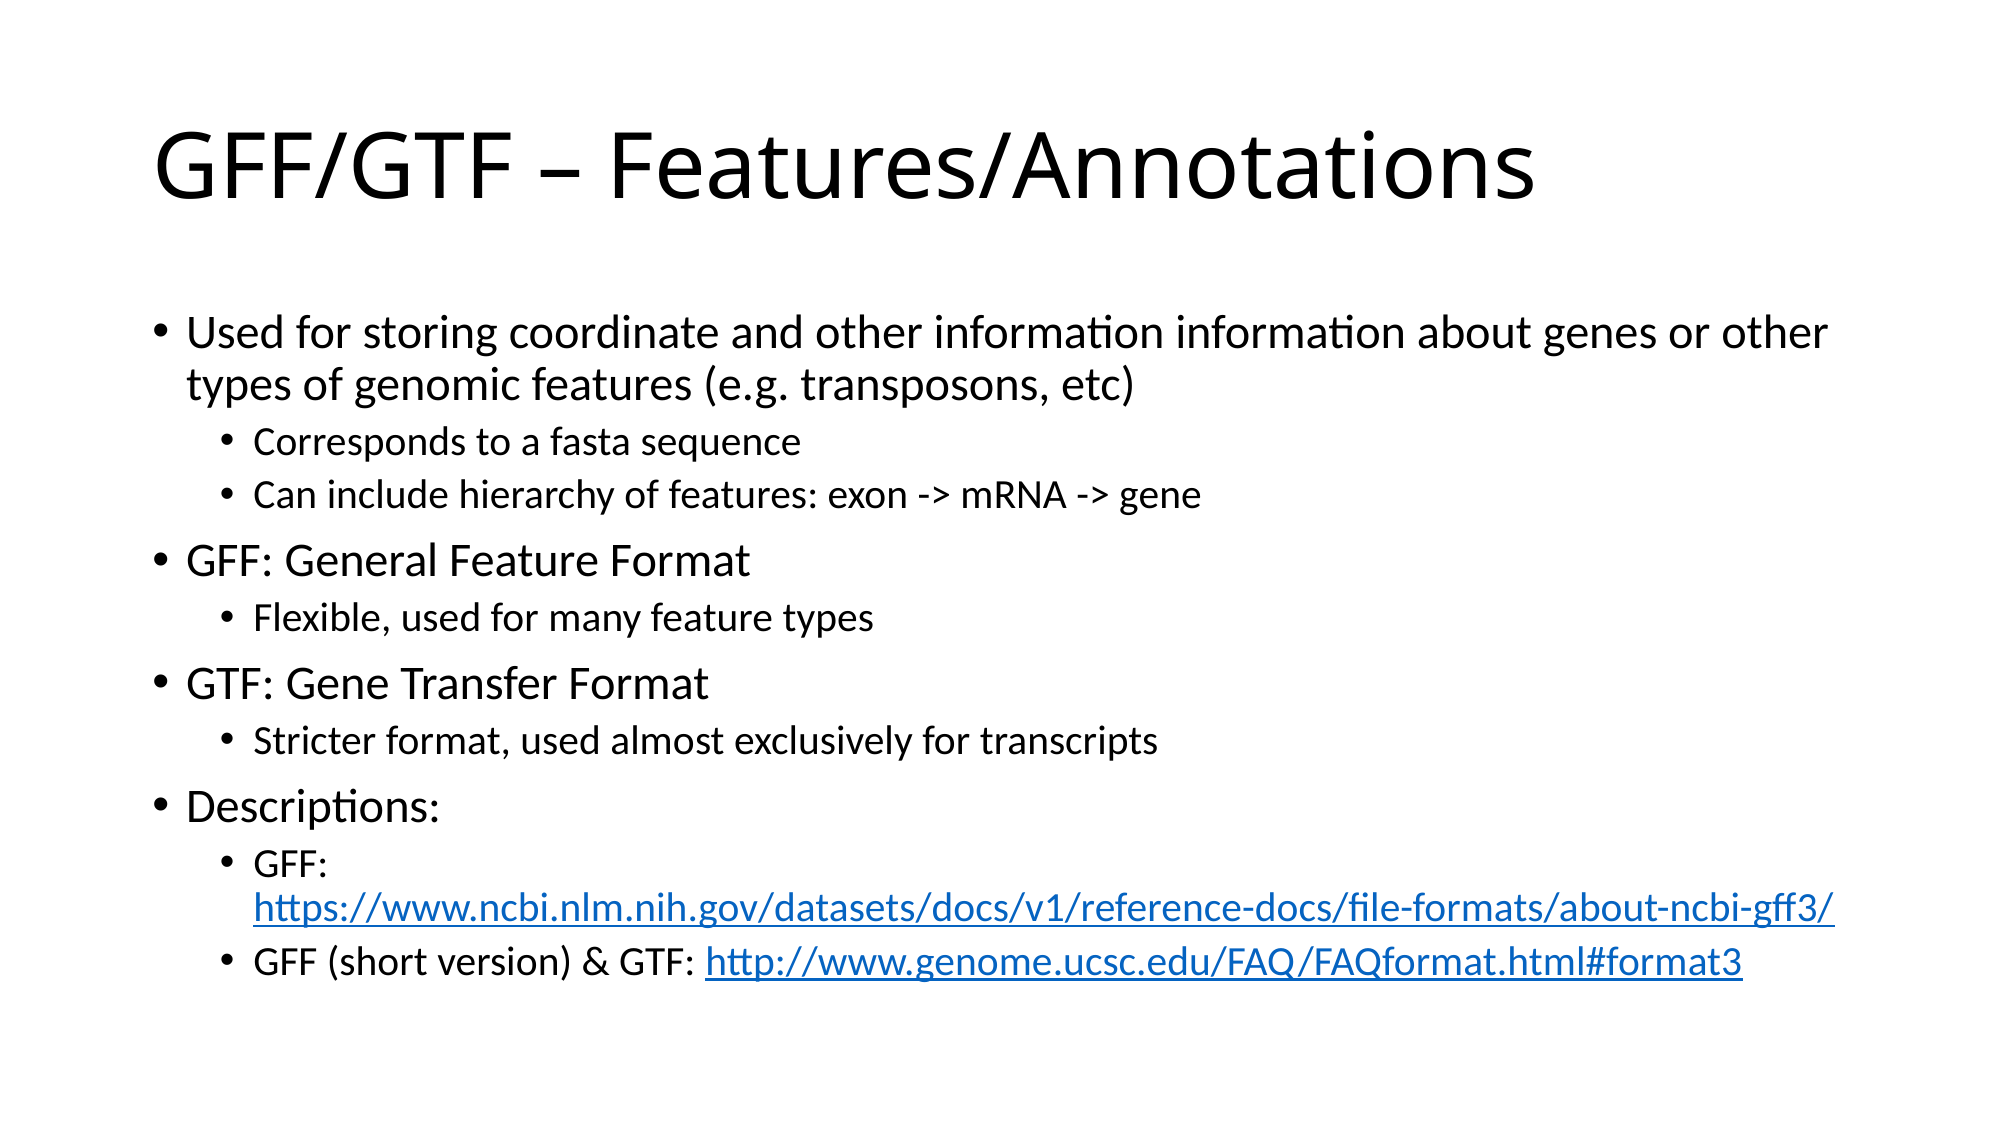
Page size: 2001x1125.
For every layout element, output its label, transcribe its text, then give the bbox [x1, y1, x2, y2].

list Used for storing coordinate and other information information about genes or other types of genomic features (e.g. transposons, etc) Corresponds to a fasta sequence Can include hierarchy of features: exon -> mRNA -> gene GFF: General Feature Format Flexible, used for many feature types GTF: Gene Transfer Format Stricter format, used almost exclusively for transcripts Descriptions: GFF: https://www.ncbi.nlm.nih.gov/datasets/docs/v1/reference-docs/file-formats/about-ncbi-gff3/ GFF (short version) & GTF: http://www.genome.ucsc.edu/FAQ/FAQformat.html#format3 [137, 299, 1863, 1014]
title GFF/GTF – Features/Annotations [137, 59, 1863, 278]
